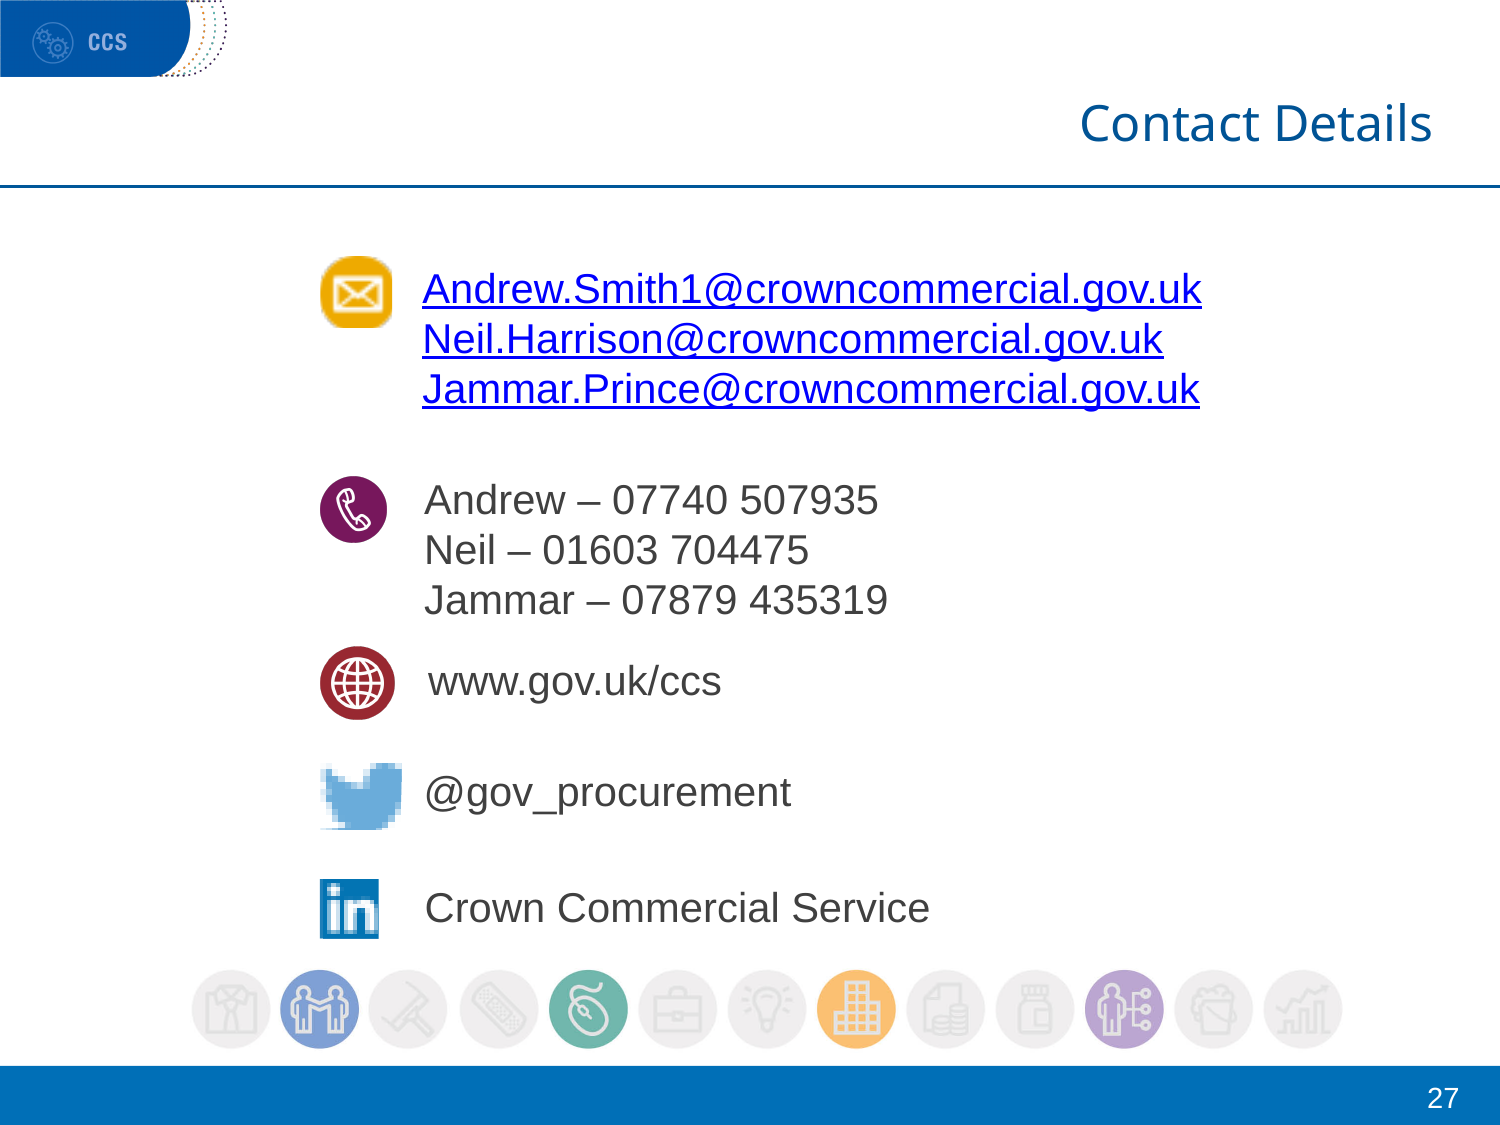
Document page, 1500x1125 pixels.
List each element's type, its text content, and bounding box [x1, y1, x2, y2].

text_box @gov_procurement [408, 757, 807, 823]
picture [320, 476, 387, 543]
text_box Contact Details [431, 76, 1449, 166]
picture [0, 0, 241, 77]
text_box Andrew.Smith1@crowncommercial.gov.uk Neil.Harrison@crowncommercial.gov.uk Jammar.Prince@crowncommercial.gov.uk [407, 254, 1255, 420]
text_box www.gov.uk/ccs [413, 646, 738, 712]
picture [320, 255, 393, 329]
picture [319, 879, 379, 940]
text_box Crown Commercial Service [409, 873, 958, 939]
picture [320, 646, 395, 721]
text_box Andrew – 07740 507935 Neil – 01603 704475 Jammar – 07879 435319 [409, 465, 904, 631]
picture [319, 762, 402, 831]
text_box 27 [1412, 1072, 1477, 1123]
picture [149, 959, 1367, 1061]
